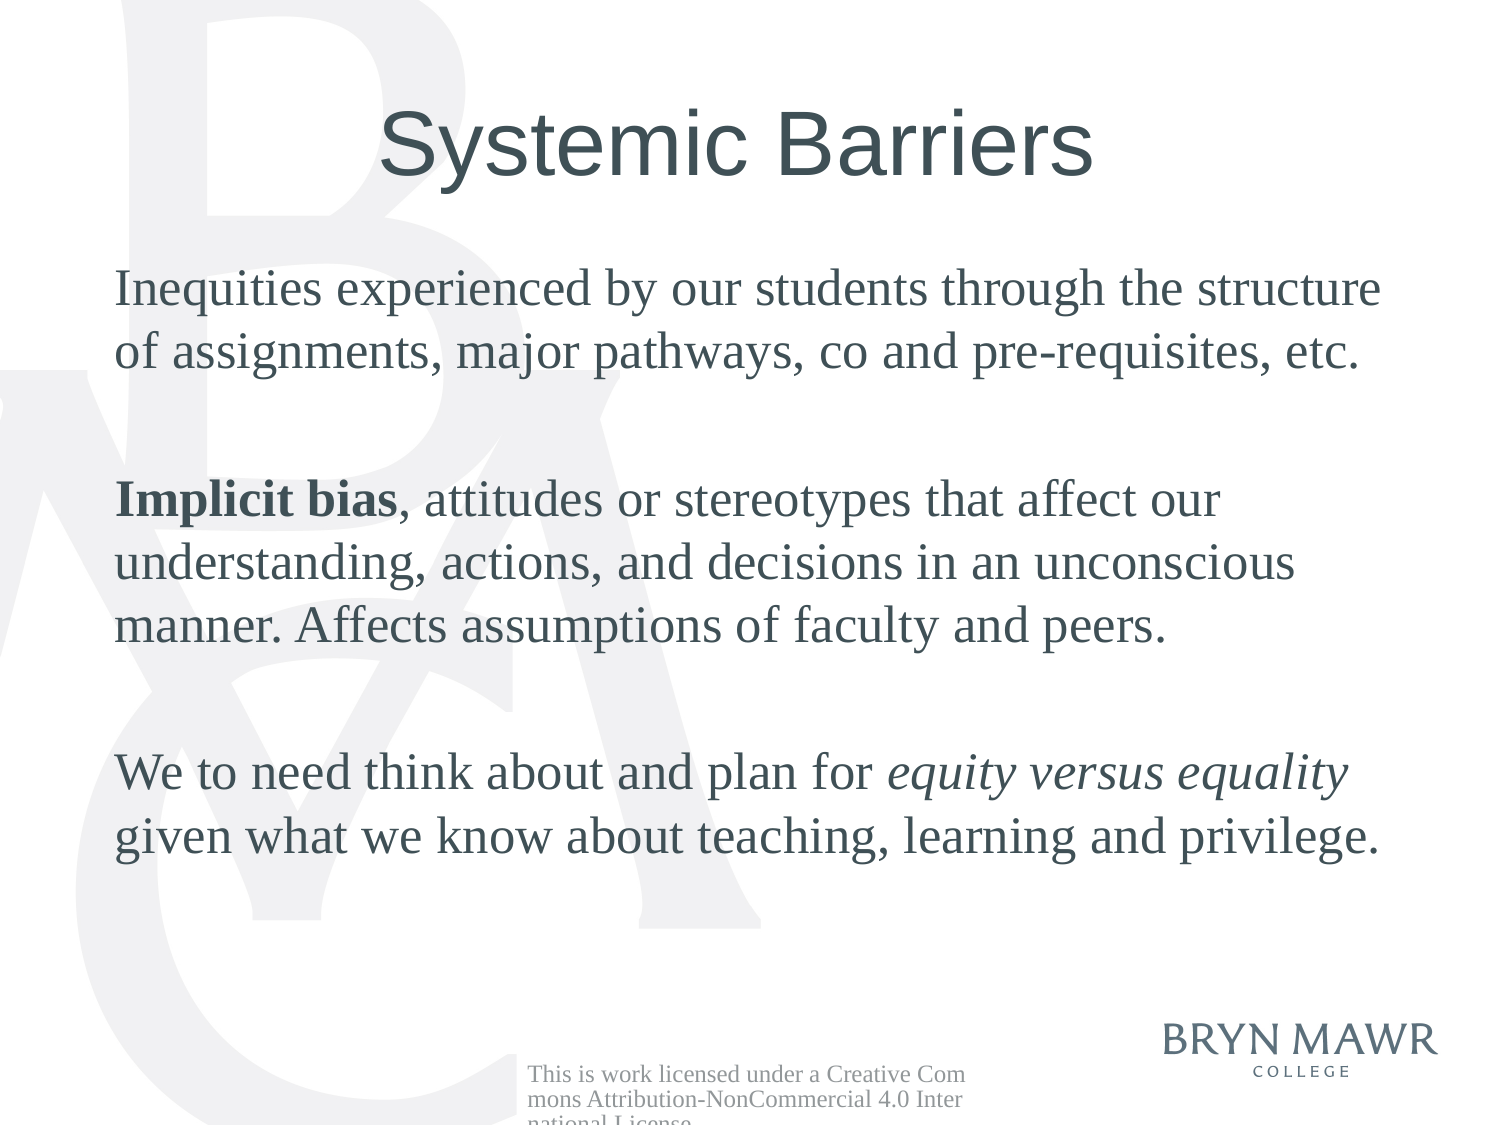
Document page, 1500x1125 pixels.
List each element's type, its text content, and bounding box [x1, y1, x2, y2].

title Systemic Barriers [75, 45, 1425, 233]
footer This is work licensed under a Creative Commons Attribution-NonCommercial 4.0 International License [512, 1042, 988, 1103]
picture [0, 0, 1500, 1125]
list Inequities experienced by our students through the structure of assignments, major pathways, co and pre-requisites, etc. Implicit bias, attitudes or stereotypes that affect our understanding, actions, and decisions in an unconscious manner. Affects assumptions of faculty and peers. We to need think about and plan for equity versus equality given what we know about teaching, learning and privilege. [99, 187, 1450, 968]
